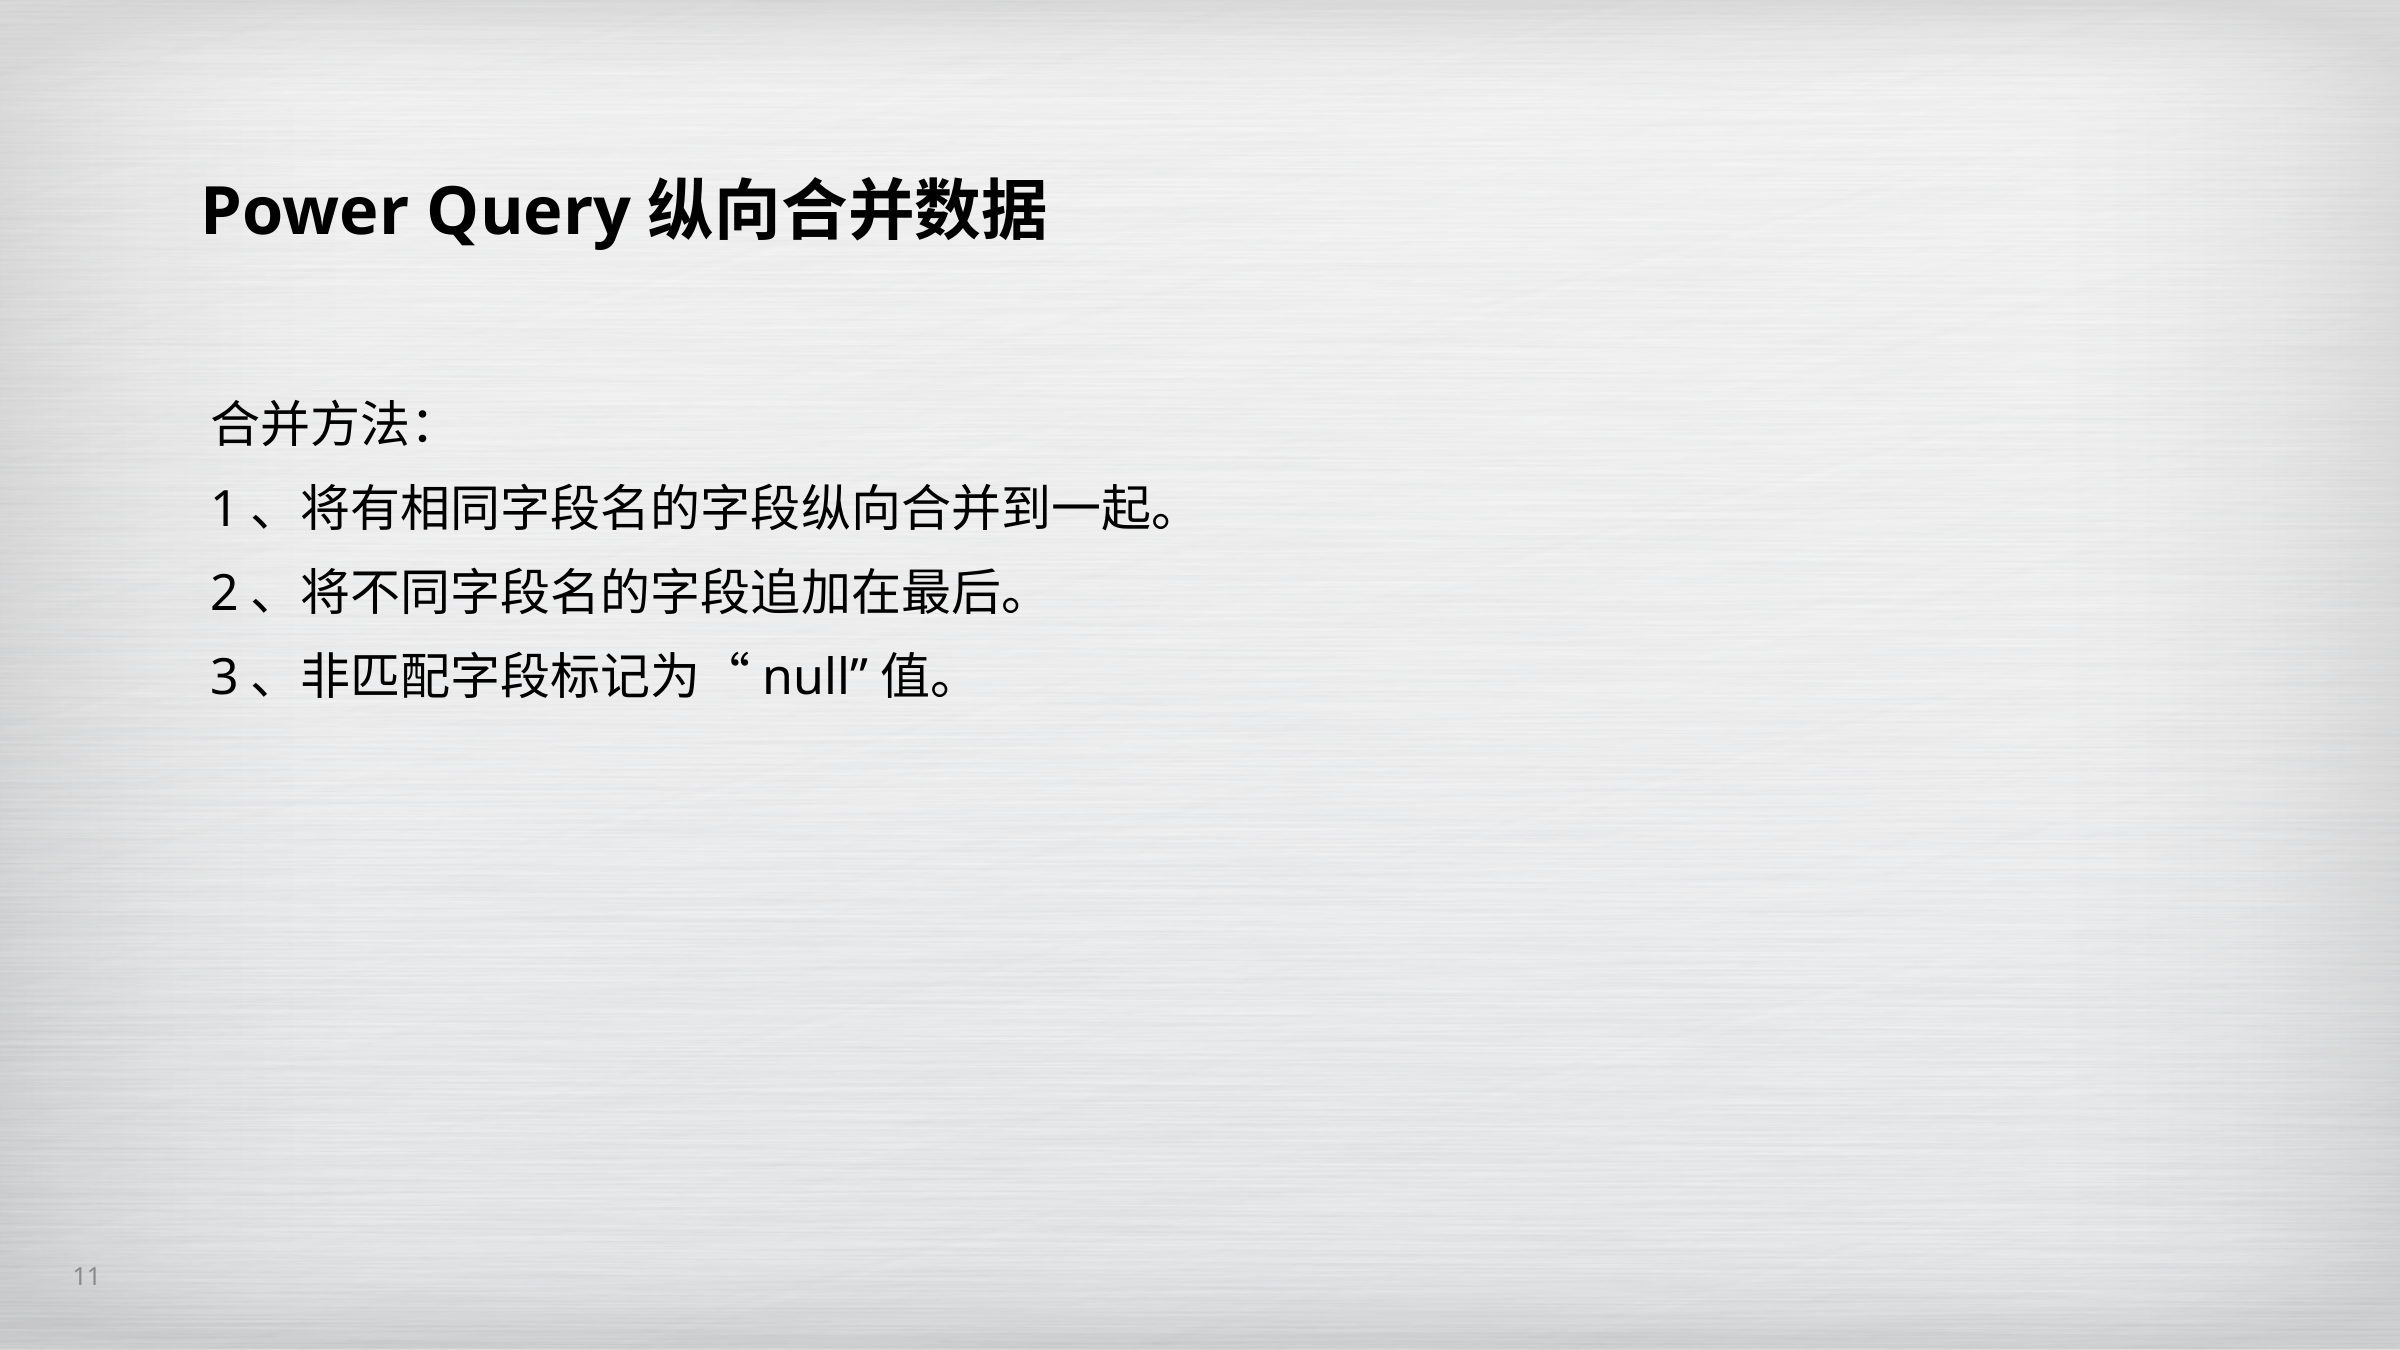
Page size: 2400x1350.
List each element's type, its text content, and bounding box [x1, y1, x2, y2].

picture [0, 0, 2400, 1350]
text_box 合并方法： 1、将有相同字段名的字段纵向合并到一起。 2、将不同字段名的字段追加在最后。 3、非匹配字段标记为“null”值。 [195, 361, 1590, 713]
text_box Power Query纵向合并数据 [186, 160, 1235, 256]
